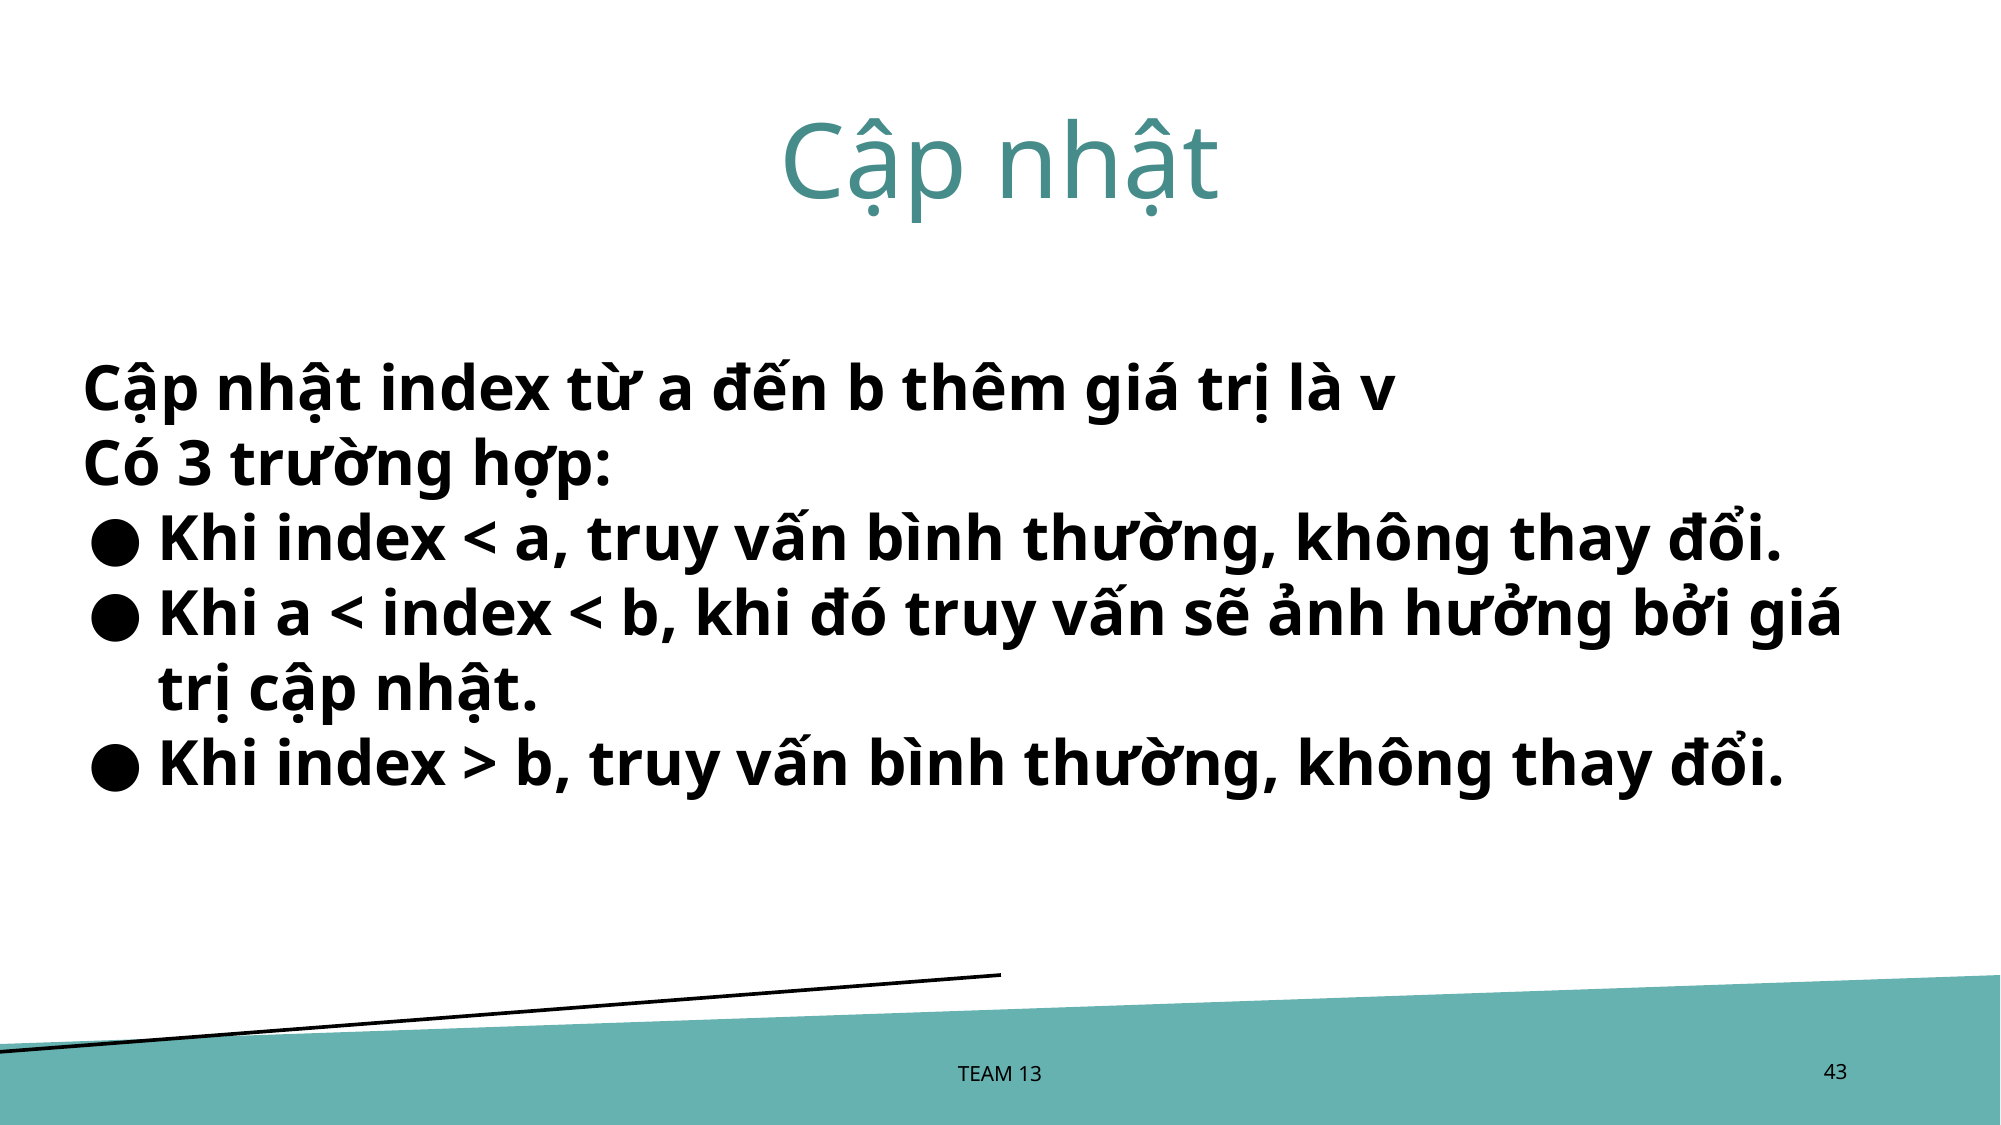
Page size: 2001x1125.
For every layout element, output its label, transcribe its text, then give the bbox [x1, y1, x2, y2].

title Cập nhật [284, 87, 1716, 242]
slide_number ‹#› [1412, 1042, 1863, 1103]
text_box Cập nhật index từ a đến b thêm giá trị là v Có 3 trường hợp: Khi index < a, truy vấn bình thường, không thay đổi. Khi a < index < b, khi đó truy vấn sẽ ảnh hưởng bởi giá trị cập nhật. Khi index > b, truy vấn bình thường, không thay đổi. [67, 333, 1946, 813]
text_box TEAM 13 [662, 1042, 1338, 1103]
